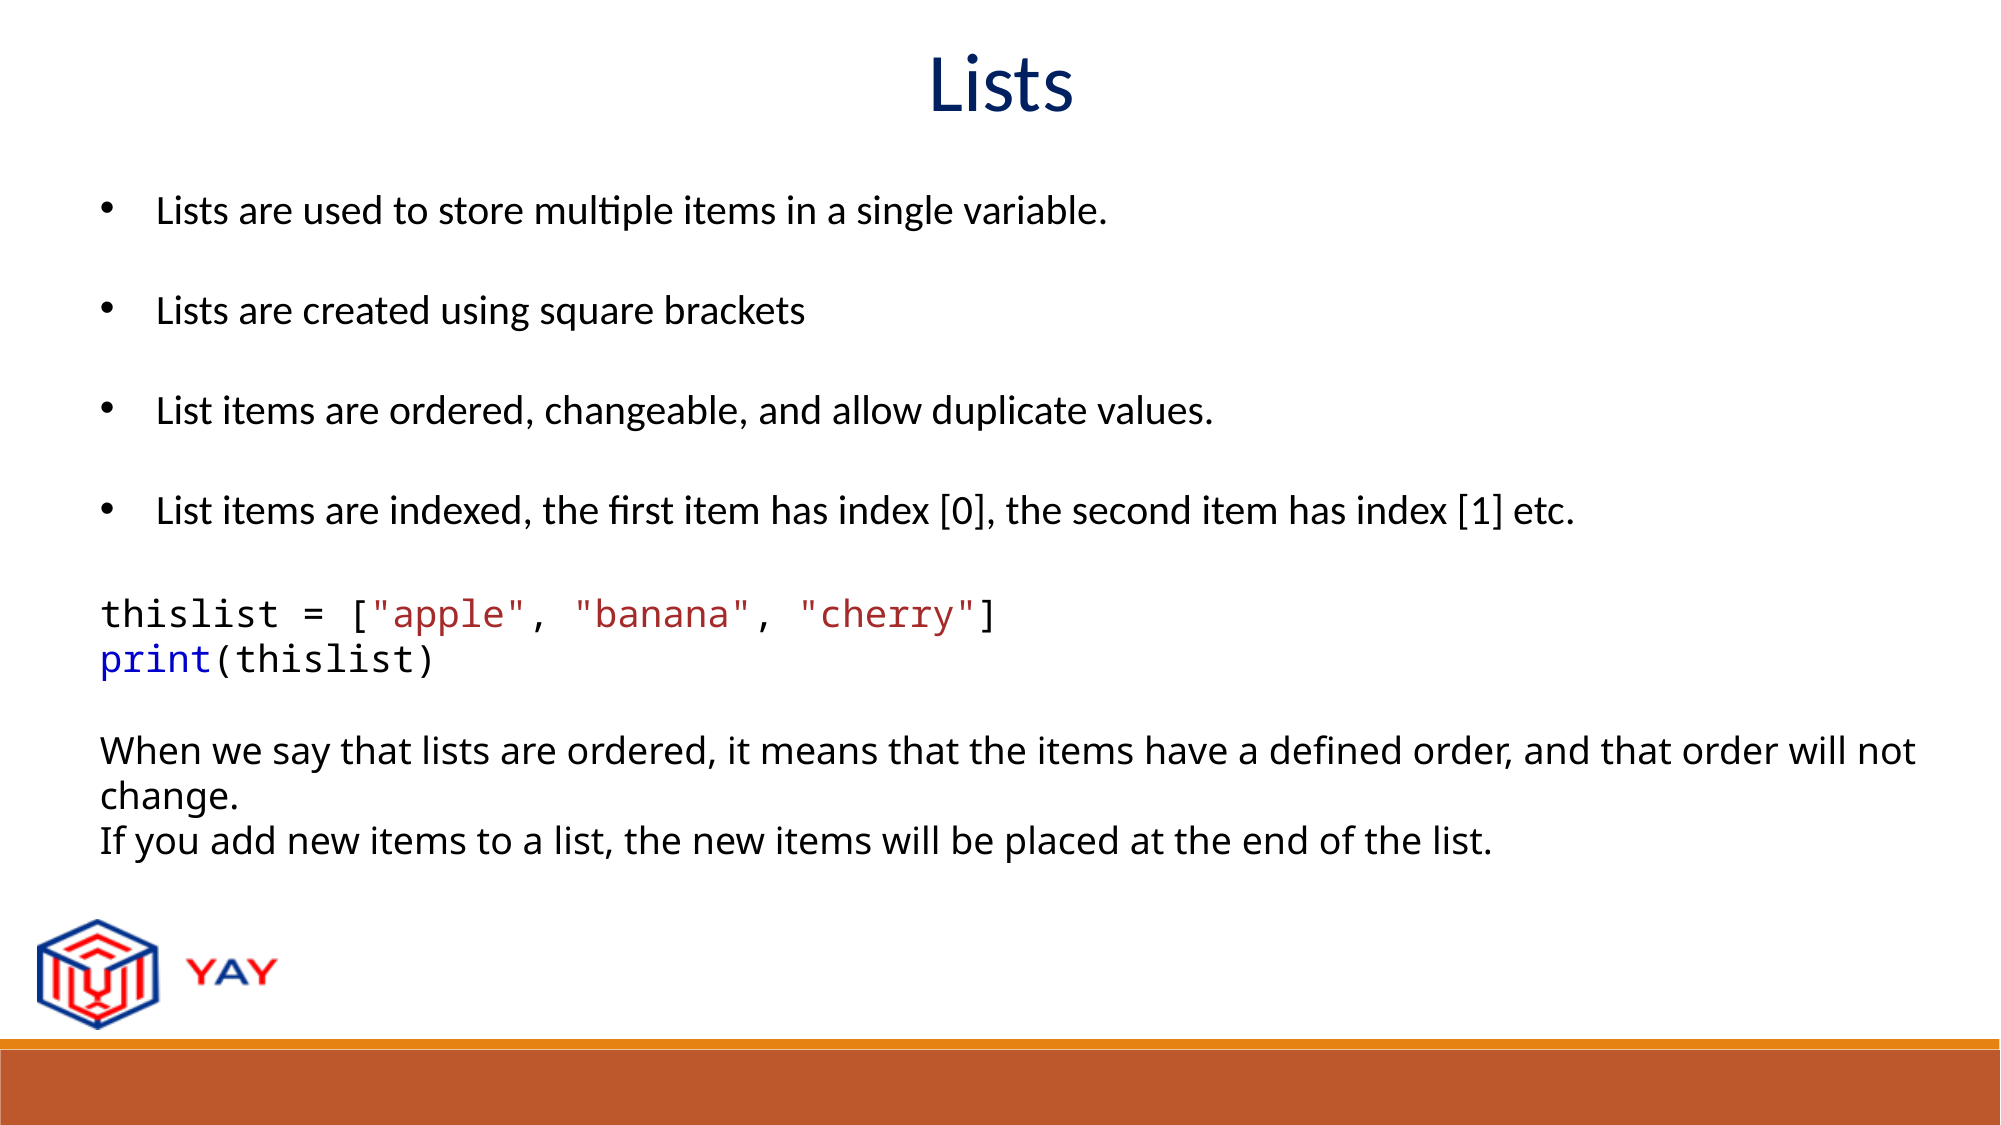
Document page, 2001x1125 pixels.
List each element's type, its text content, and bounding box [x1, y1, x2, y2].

text_box thislist = ["apple", "banana", "cherry"] print(thislist) [84, 582, 1254, 719]
picture [37, 919, 279, 1030]
text_box Lists are used to store multiple items in a single variable. Lists are created using square brackets List items are ordered, changeable, and allow duplicate values. List items are indexed, the first item has index [0], the second item has index [1] etc. [84, 175, 1915, 541]
text_box Lists [913, 20, 2000, 136]
text_box When we say that lists are ordered, it means that the items have a defined order, and that order will not change. If you add new items to a list, the new items will be placed at the end of the list. [84, 719, 1975, 870]
